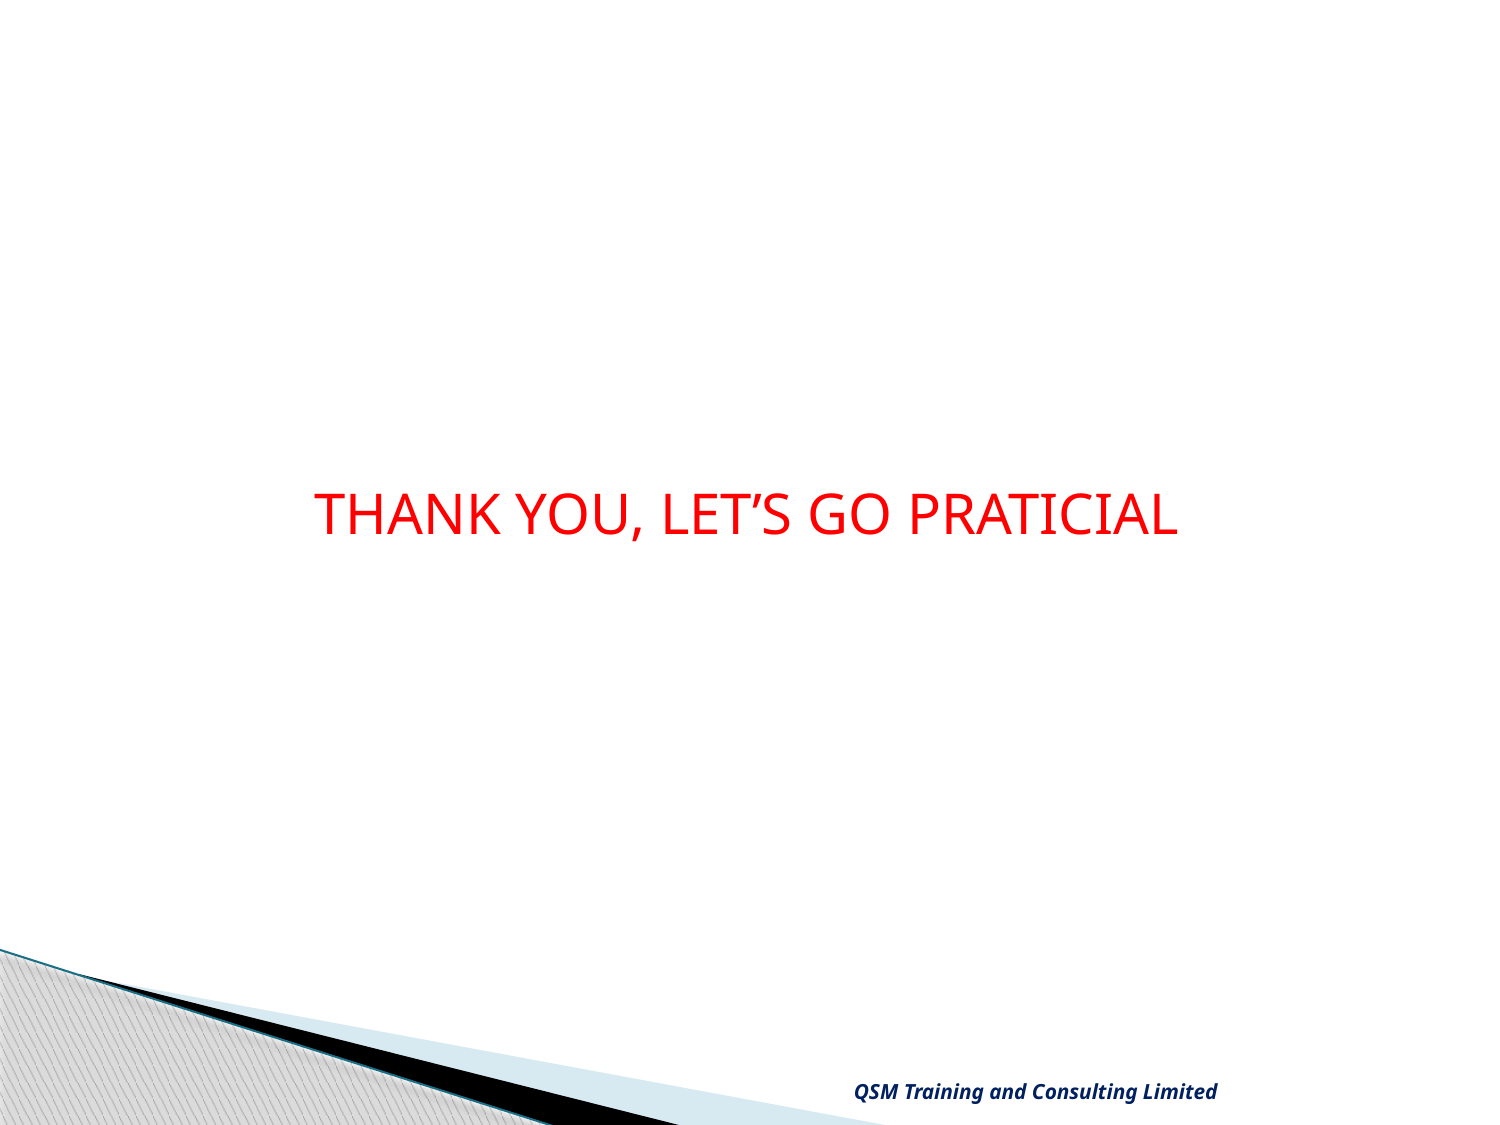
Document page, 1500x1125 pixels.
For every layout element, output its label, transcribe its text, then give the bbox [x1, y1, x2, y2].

footer QSM Training and Consulting Limited [718, 1051, 1238, 1112]
list THANK YOU, LET’S GO PRATICIAL [75, 243, 1425, 986]
